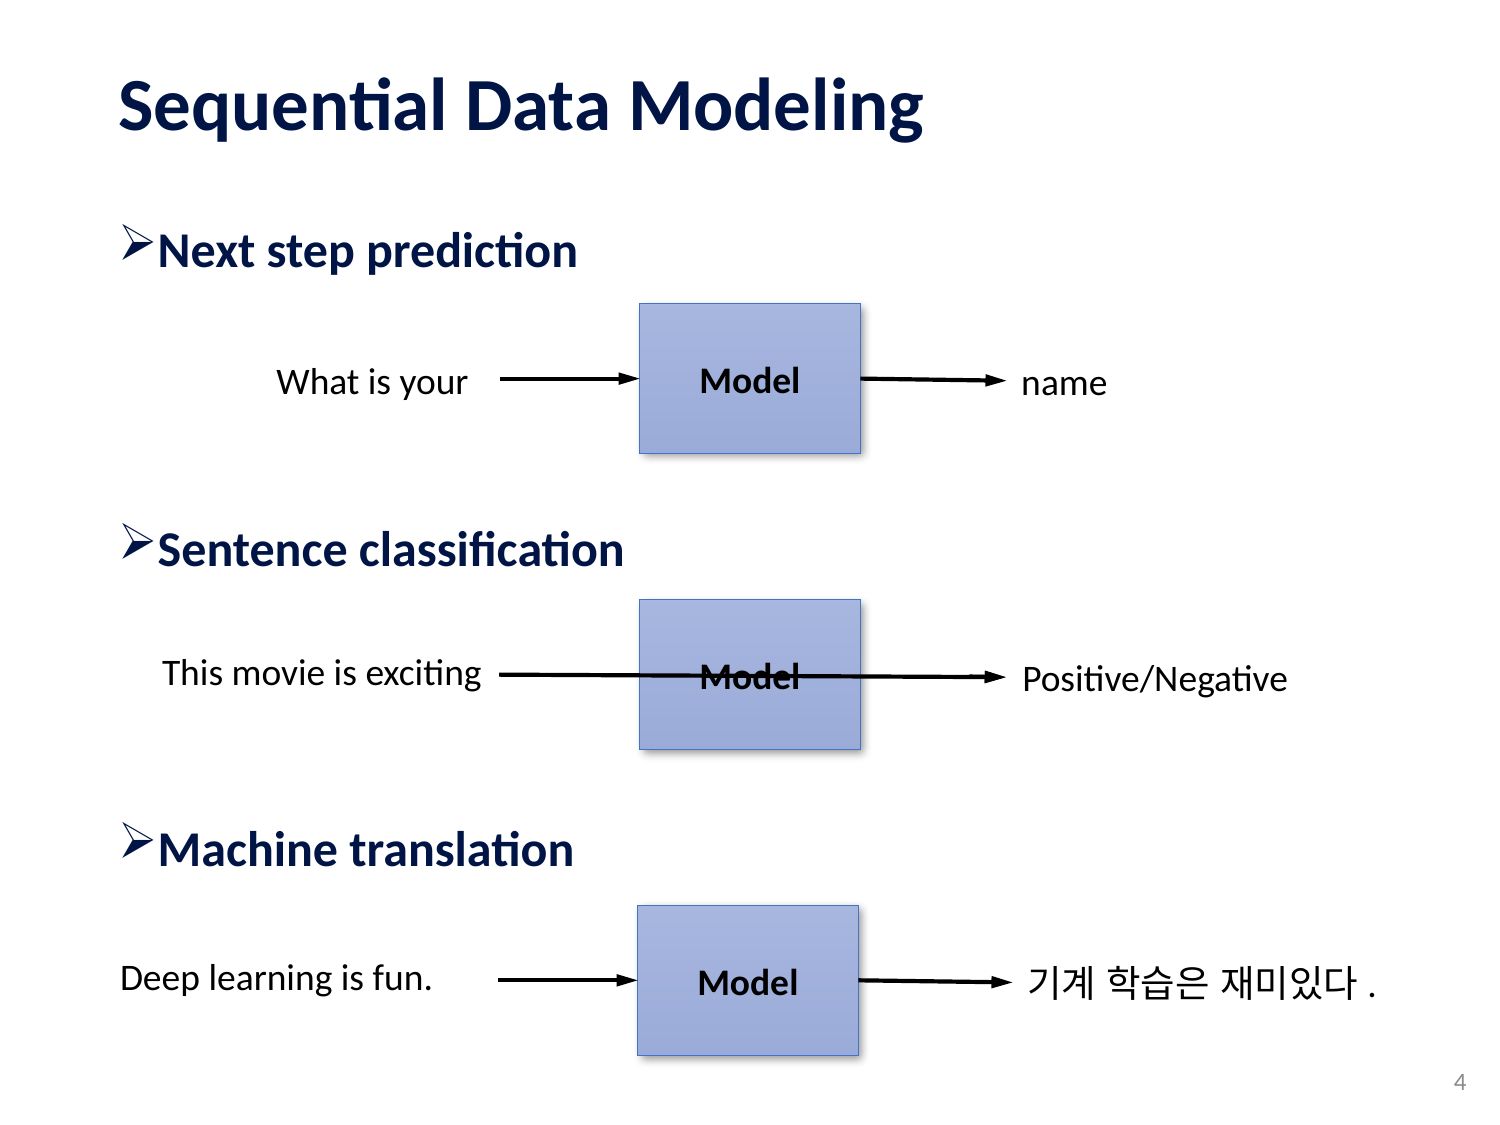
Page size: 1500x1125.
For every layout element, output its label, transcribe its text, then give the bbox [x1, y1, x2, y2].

text_box This movie is exciting [147, 640, 498, 701]
text_box Model [639, 303, 861, 454]
text_box Model [639, 599, 861, 674]
text_box Deep learning is fun. [105, 945, 449, 1006]
title Sequential Data Modeling [103, 29, 1397, 183]
text_box What is your [261, 349, 493, 410]
text_box Model [637, 905, 859, 1056]
text_box Model [639, 678, 861, 750]
text_box name [1006, 350, 1123, 411]
slide_number 4 [1403, 1050, 1482, 1111]
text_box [860, 378, 1006, 382]
list Next step prediction Sentence classification Machine translation [103, 216, 1397, 1035]
text_box Positive/Negative [1007, 646, 1304, 707]
text_box 기계 학습은 재미있다. [1012, 952, 1392, 1013]
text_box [860, 674, 1006, 678]
